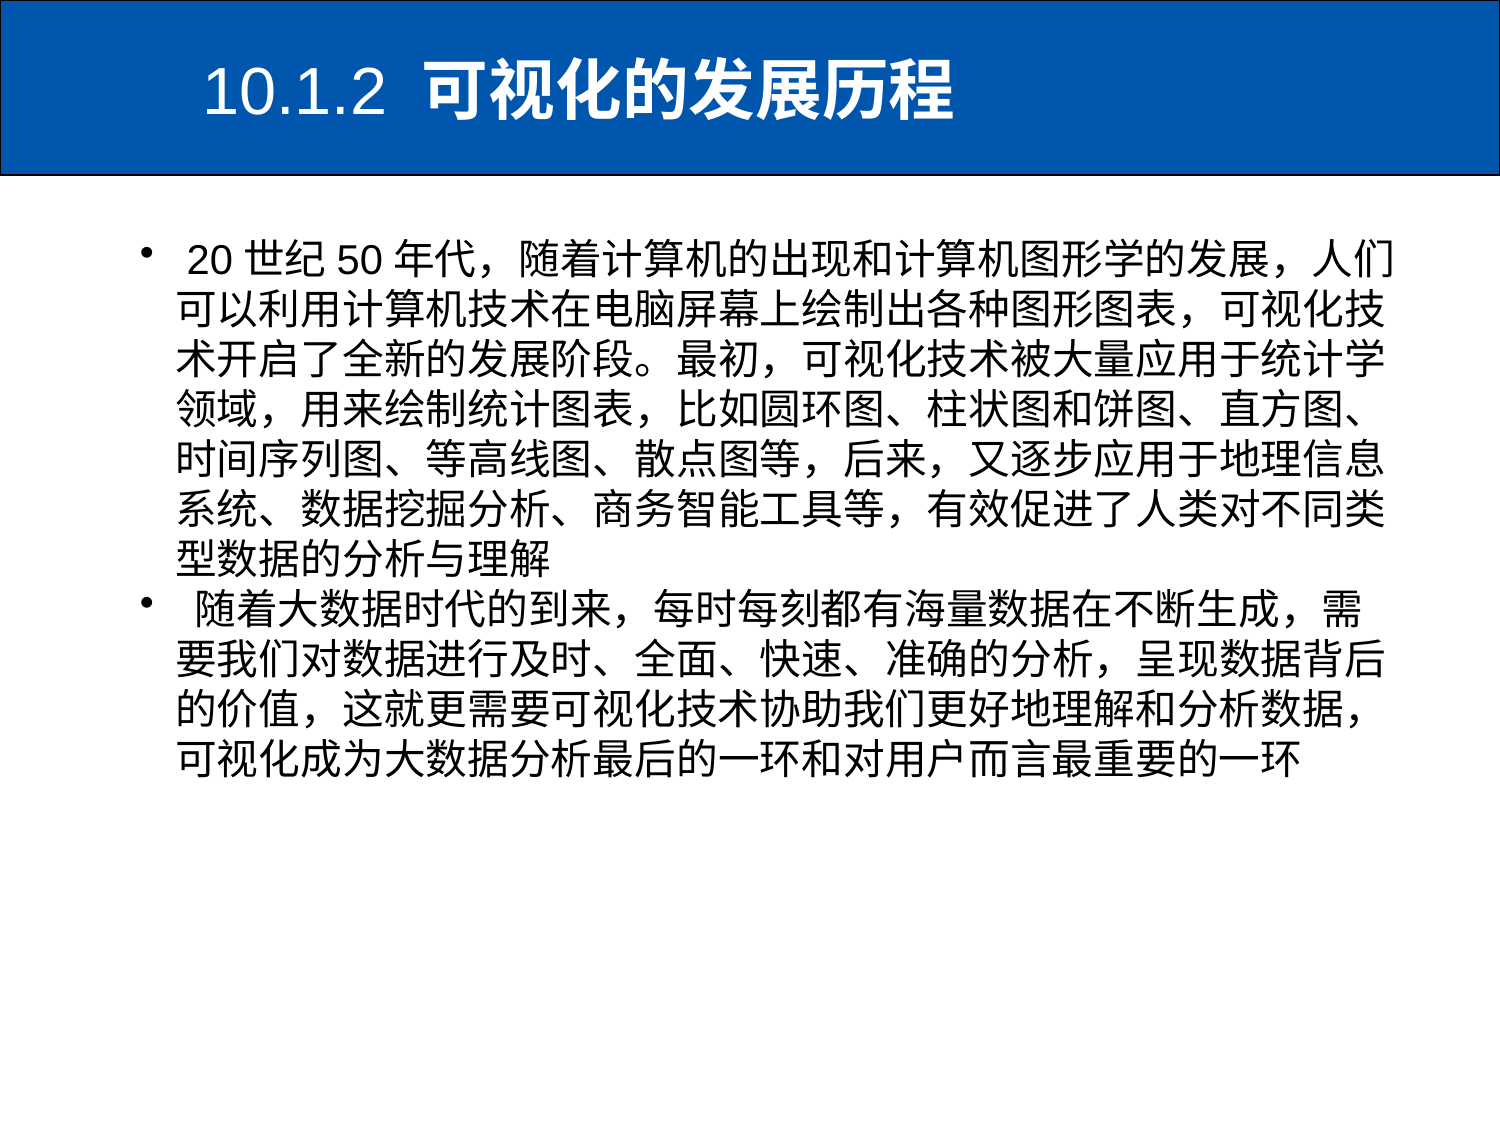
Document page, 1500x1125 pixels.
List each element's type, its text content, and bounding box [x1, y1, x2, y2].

text_box 20世纪50年代，随着计算机的出现和计算机图形学的发展，人们可以利用计算机技术在电脑屏幕上绘制出各种图形图表，可视化技术开启了全新的发展阶段。最初，可视化技术被大量应用于统计学领域，用来绘制统计图表，比如圆环图、柱状图和饼图、直方图、时间序列图、等高线图、散点图等，后来，又逐步应用于地理信息系统、数据挖掘分析、商务智能工具等，有效促进了人类对不同类型数据的分析与理解 随着大数据时代的到来，每时每刻都有海量数据在不断生成，需要我们对数据进行及时、全面、快速、准确的分析，呈现数据背后的价值，这就更需要可视化技术协助我们更好地理解和分析数据，可视化成为大数据分析最后的一环和对用户而言最重要的一环 [124, 224, 1413, 790]
title 10.1.2 可视化的发展历程 [187, 12, 1500, 163]
